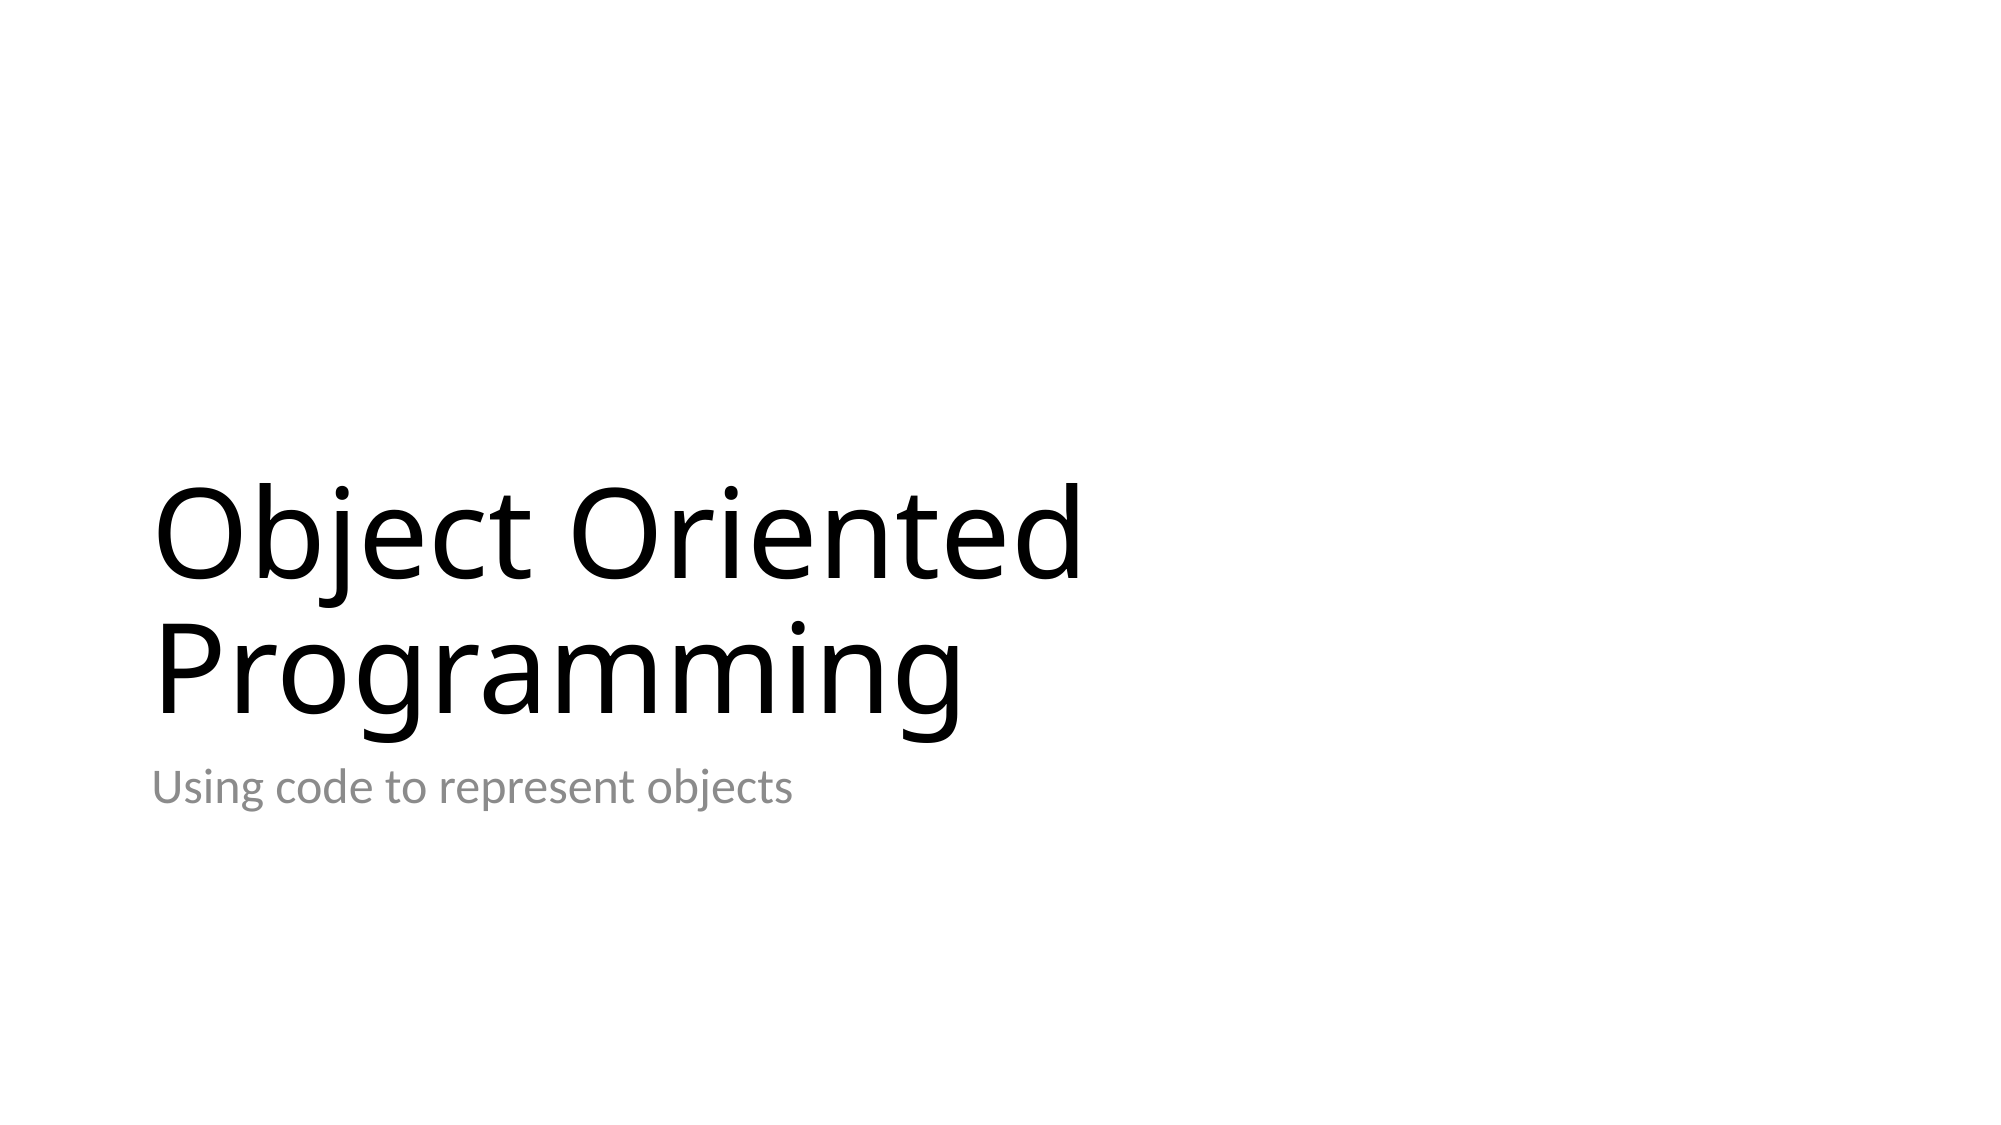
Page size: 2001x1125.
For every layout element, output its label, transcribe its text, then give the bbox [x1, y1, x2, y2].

title Object Oriented Programming [136, 280, 1862, 749]
list Using code to represent objects [136, 752, 1862, 999]
